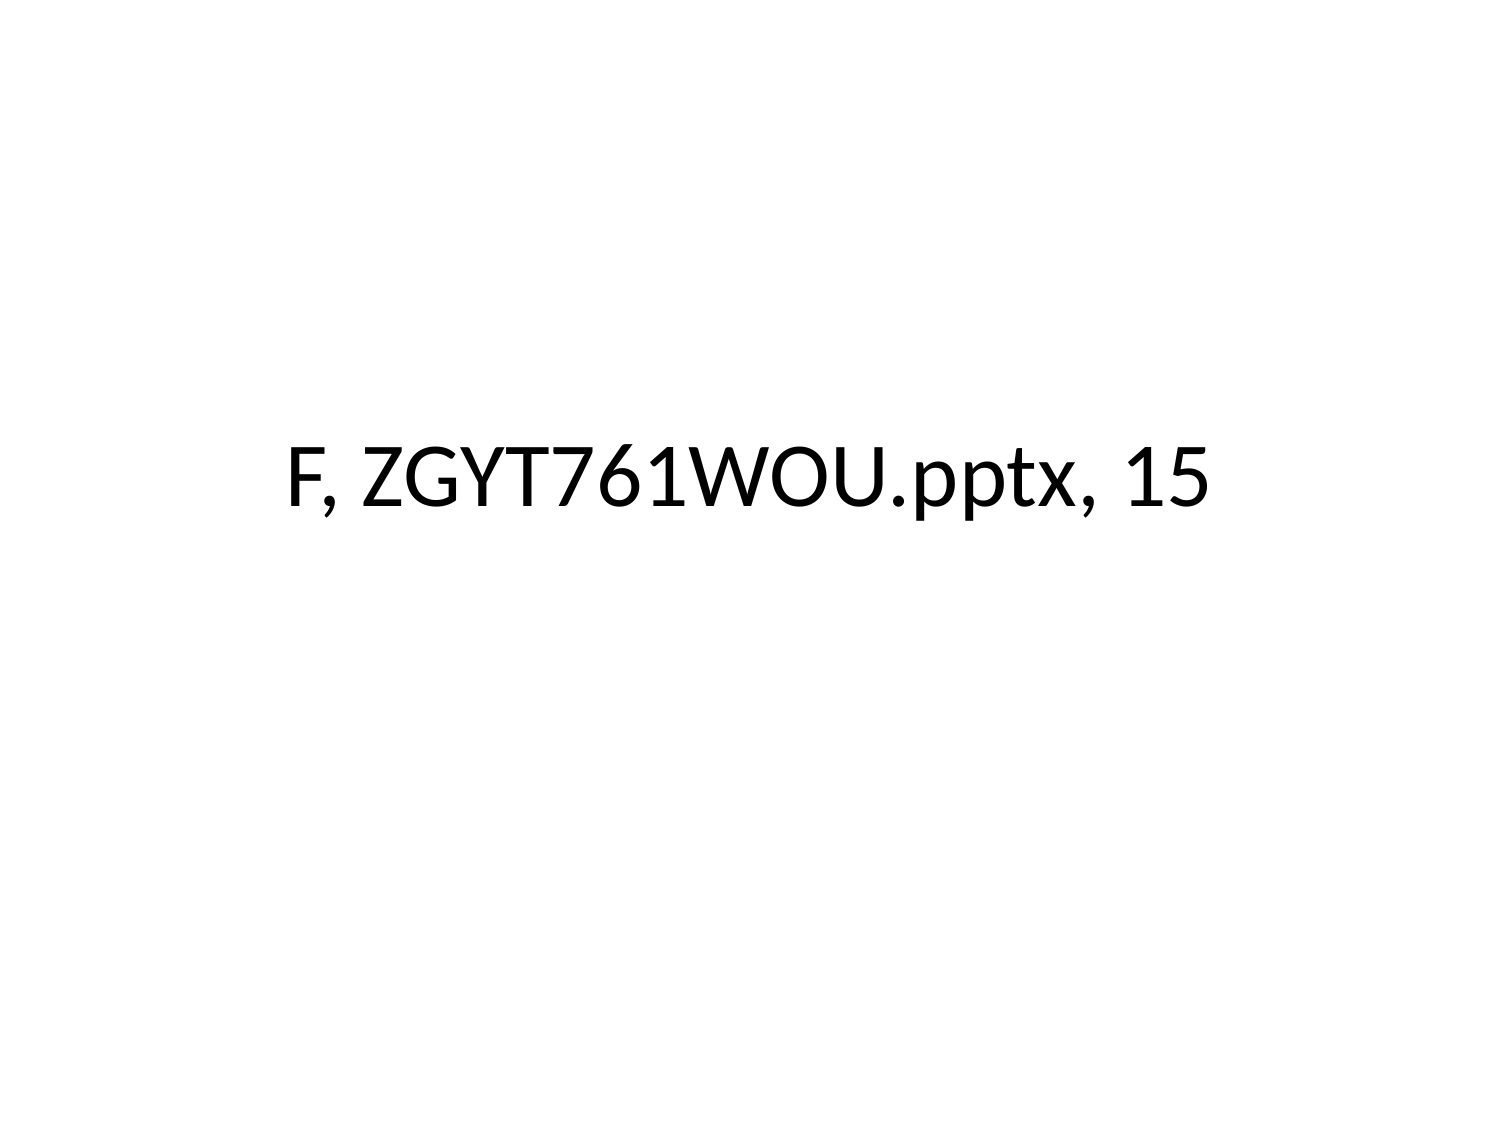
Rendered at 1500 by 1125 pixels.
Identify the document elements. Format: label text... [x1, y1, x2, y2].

title F, ZGYT761WOU.pptx, 15 [112, 349, 1388, 591]
